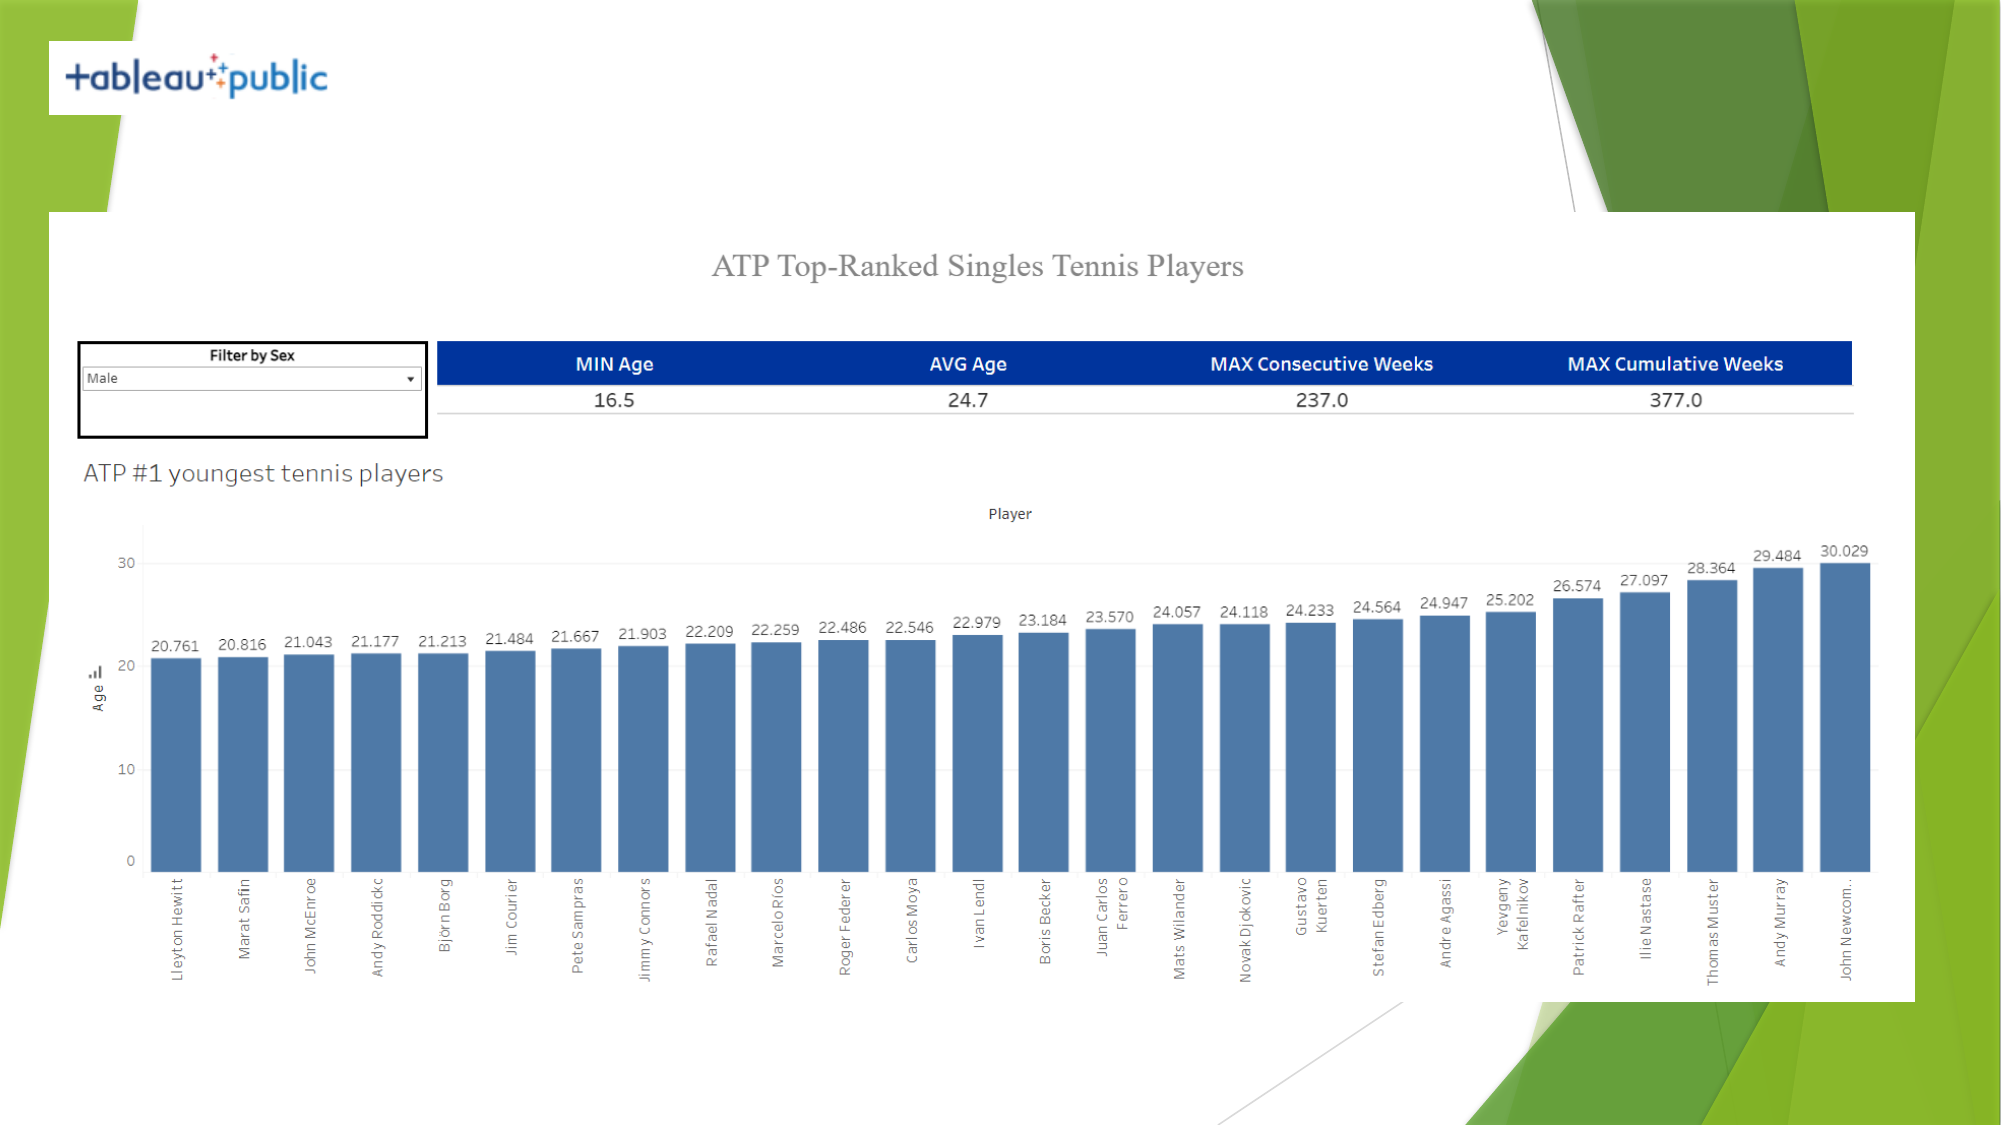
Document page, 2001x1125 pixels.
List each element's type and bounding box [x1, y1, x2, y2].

picture [48, 41, 355, 116]
picture [48, 212, 1915, 1003]
